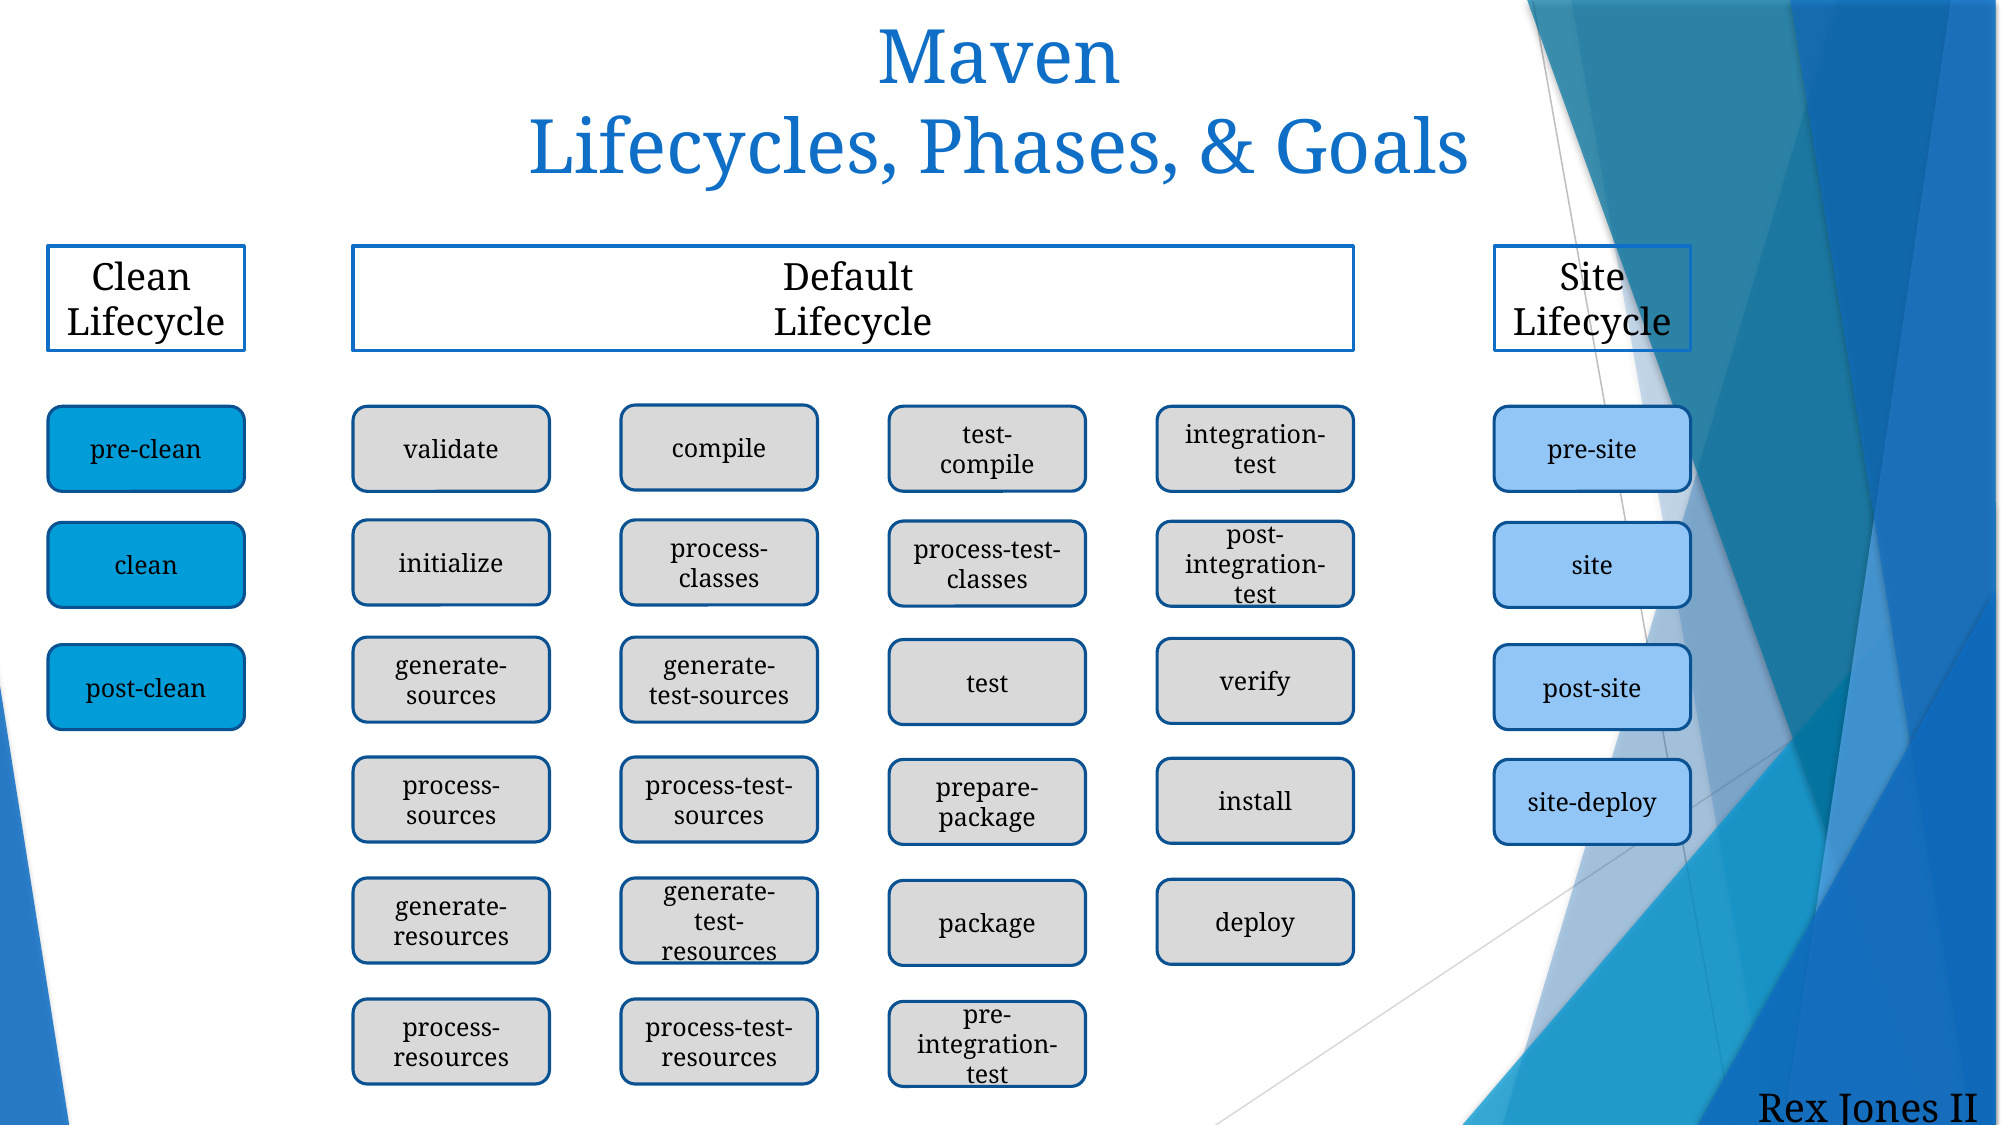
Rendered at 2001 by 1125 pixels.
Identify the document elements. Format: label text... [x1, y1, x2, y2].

text_box generate-test-resources [619, 876, 820, 965]
text_box site [1492, 520, 1693, 609]
text_box site-deploy [1492, 757, 1693, 846]
text_box post-clean [46, 643, 246, 732]
text_box generate-resources [351, 876, 552, 965]
text_box validate [351, 404, 552, 493]
text_box process-resources [351, 997, 552, 1086]
text_box integration-test [1155, 404, 1356, 493]
title Maven Lifecycles, Phases, & Goals [0, 0, 2000, 246]
text_box process-test-classes [887, 519, 1088, 608]
text_box generate-sources [351, 635, 552, 724]
text_box post-site [1492, 643, 1693, 732]
text_box test [887, 637, 1088, 727]
text_box compile [619, 403, 820, 492]
text_box process-test-resources [619, 997, 820, 1086]
text_box post-integration-test [1155, 519, 1356, 608]
text_box prepare-package [887, 757, 1088, 846]
text_box pre-site [1492, 404, 1693, 493]
text_box generate-test-sources [619, 635, 820, 724]
text_box clean [46, 520, 246, 609]
text_box test- compile [887, 404, 1088, 493]
text_box process-test-sources [619, 755, 820, 844]
text_box initialize [351, 518, 552, 607]
text_box pre-clean [46, 404, 246, 493]
text_box Default Lifecycle [352, 245, 1354, 351]
text_box pre-integration-test [887, 999, 1088, 1089]
text_box process-classes [619, 518, 820, 607]
text_box Site Lifecycle [1494, 245, 1691, 351]
text_box process-sources [351, 755, 552, 844]
text_box package [887, 878, 1088, 967]
text_box Clean Lifecycle [47, 245, 245, 351]
text_box install [1155, 756, 1356, 845]
text_box deploy [1155, 877, 1356, 966]
text_box verify [1155, 636, 1356, 725]
